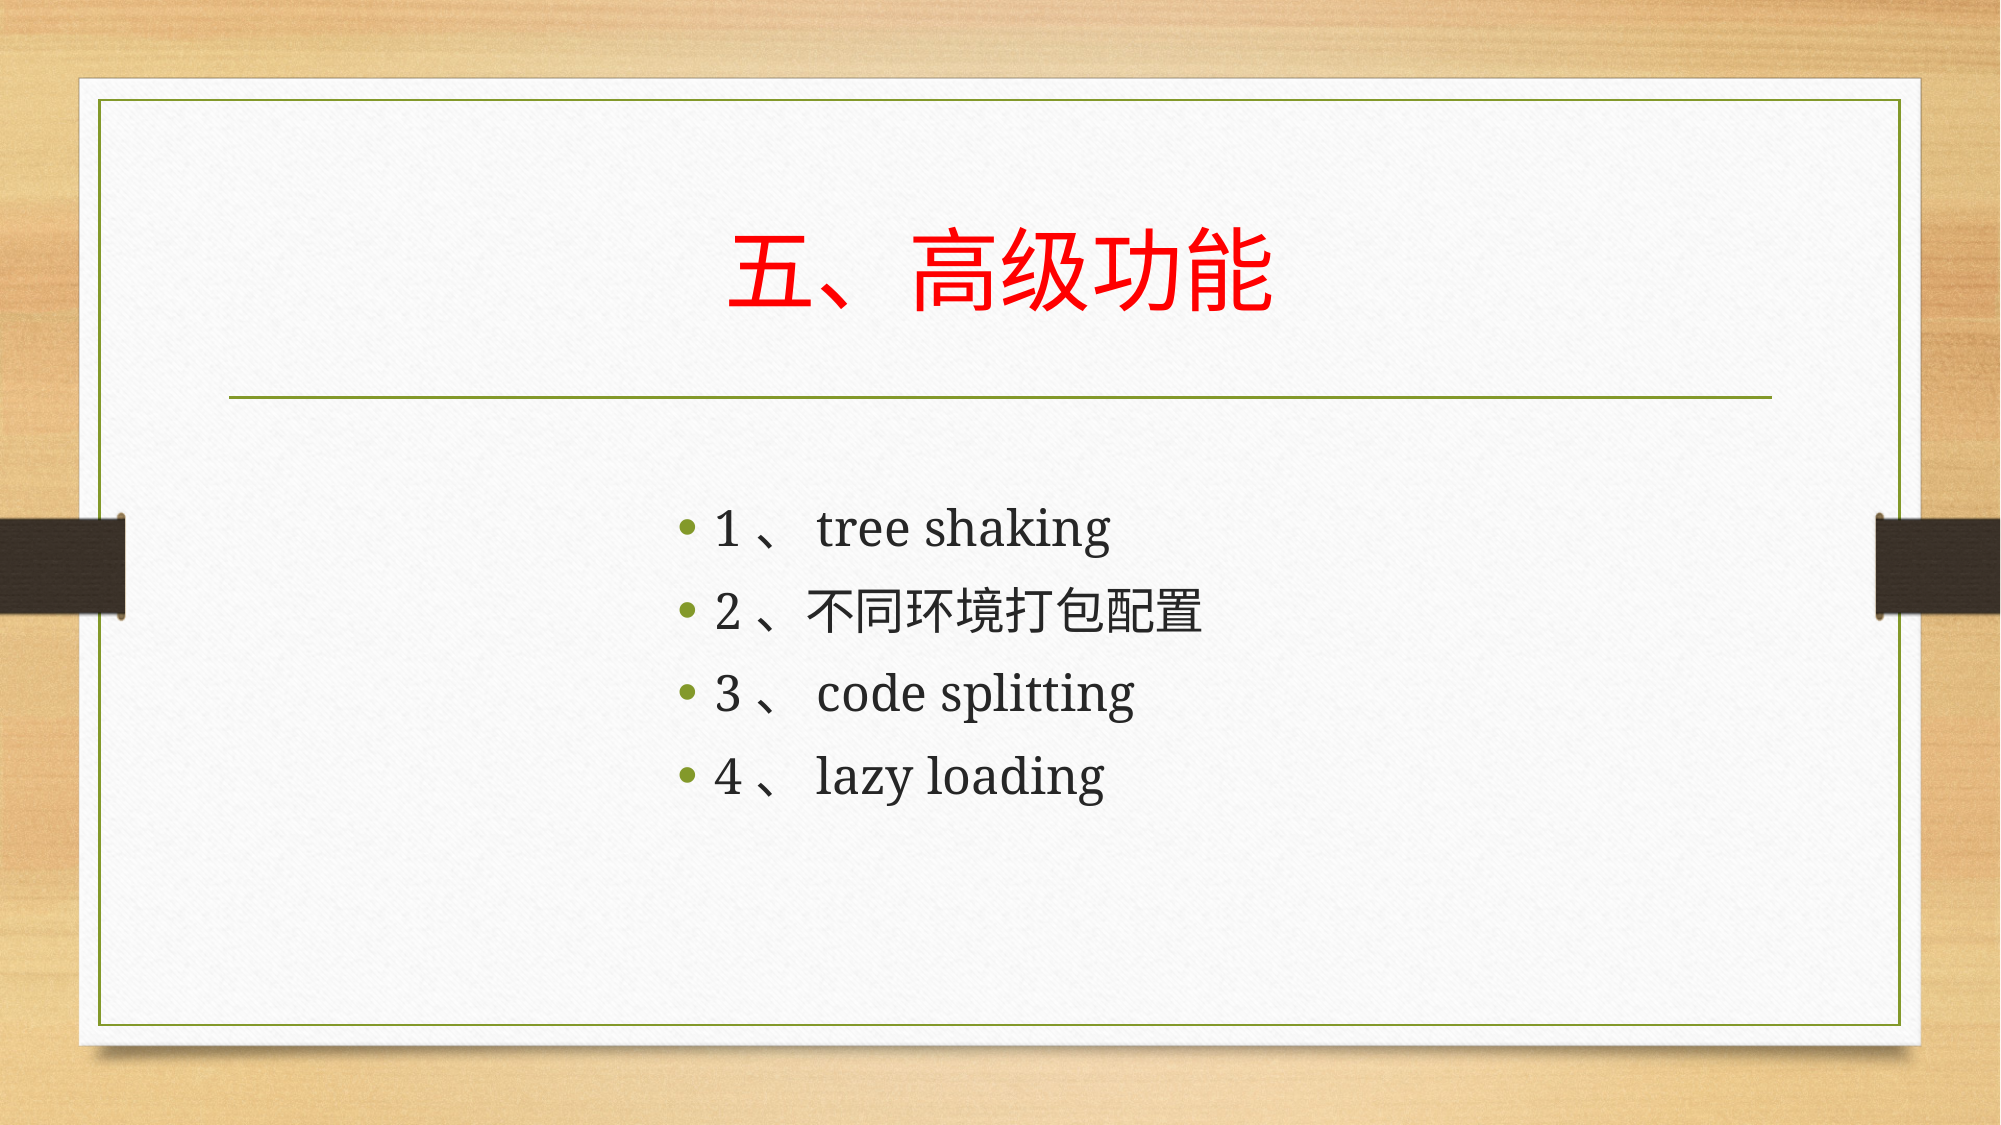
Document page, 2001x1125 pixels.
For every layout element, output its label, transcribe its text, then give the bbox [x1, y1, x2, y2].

list 1、tree shaking 2、不同环境打包配置 3、code splitting 4、lazy loading [212, 419, 1788, 964]
picture [0, 0, 2001, 1125]
title 五、高级功能 [212, 161, 1788, 375]
